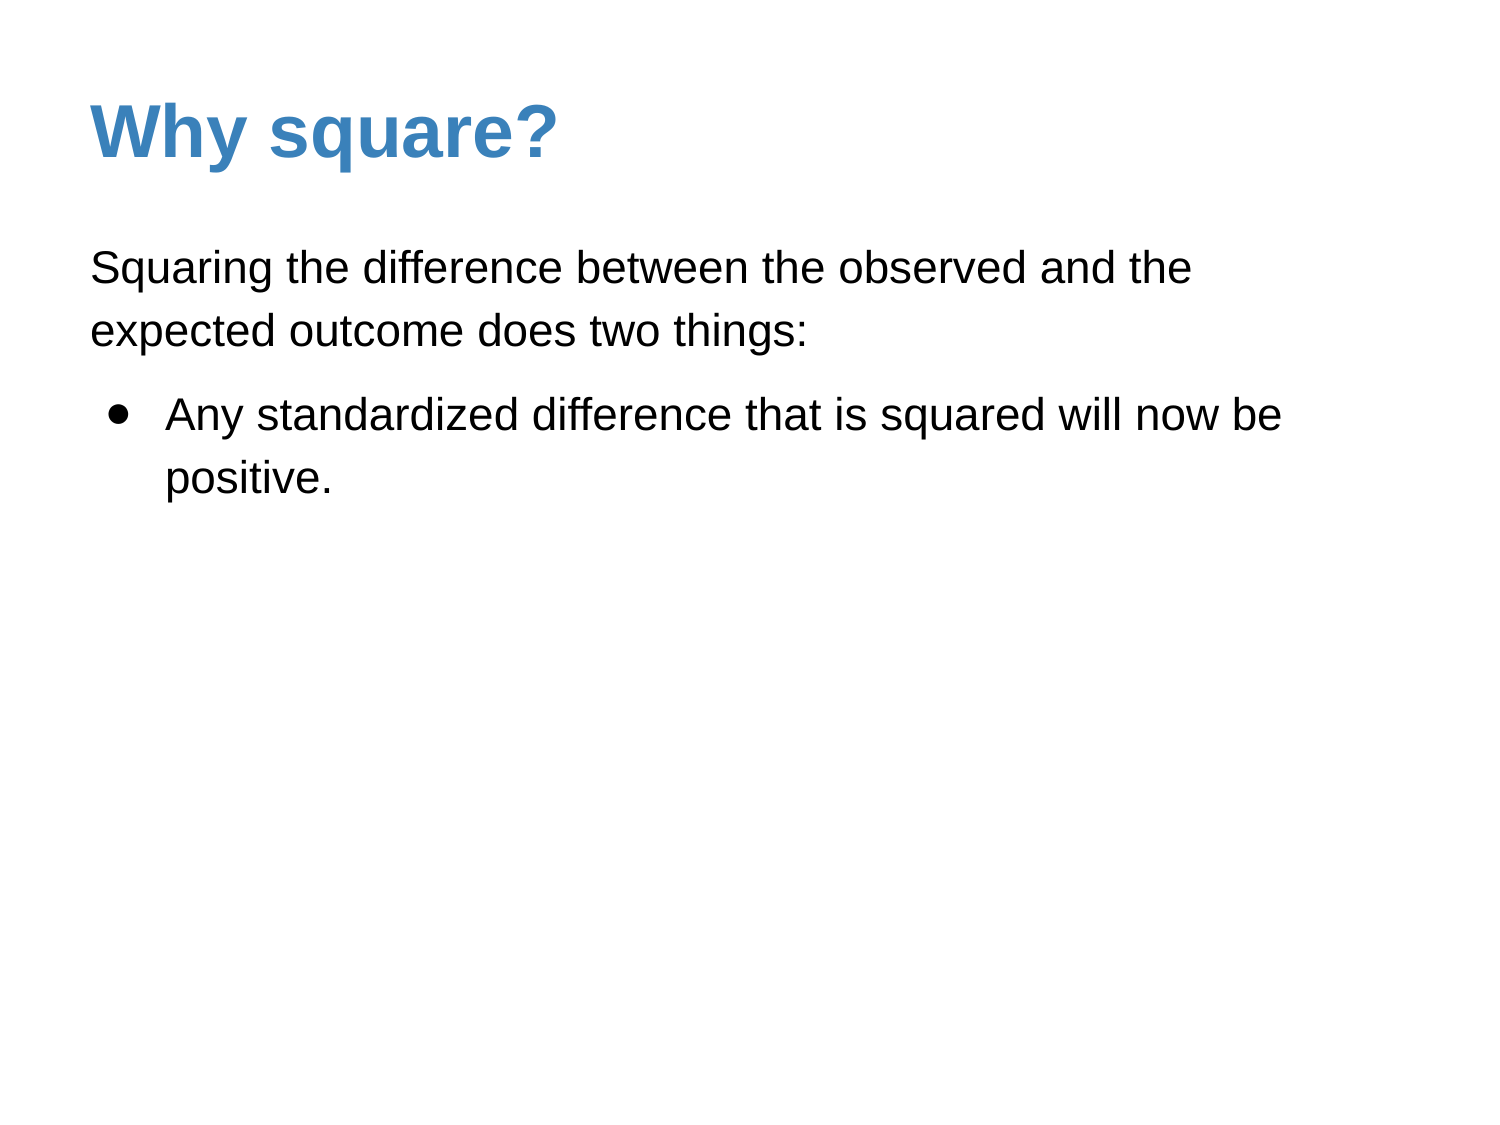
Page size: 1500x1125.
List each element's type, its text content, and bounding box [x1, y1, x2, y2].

title Why square? [75, 0, 1425, 188]
list Squaring the difference between the observed and the expected outcome does two things: Any standardized difference that is squared will now be positive. [75, 214, 1359, 499]
